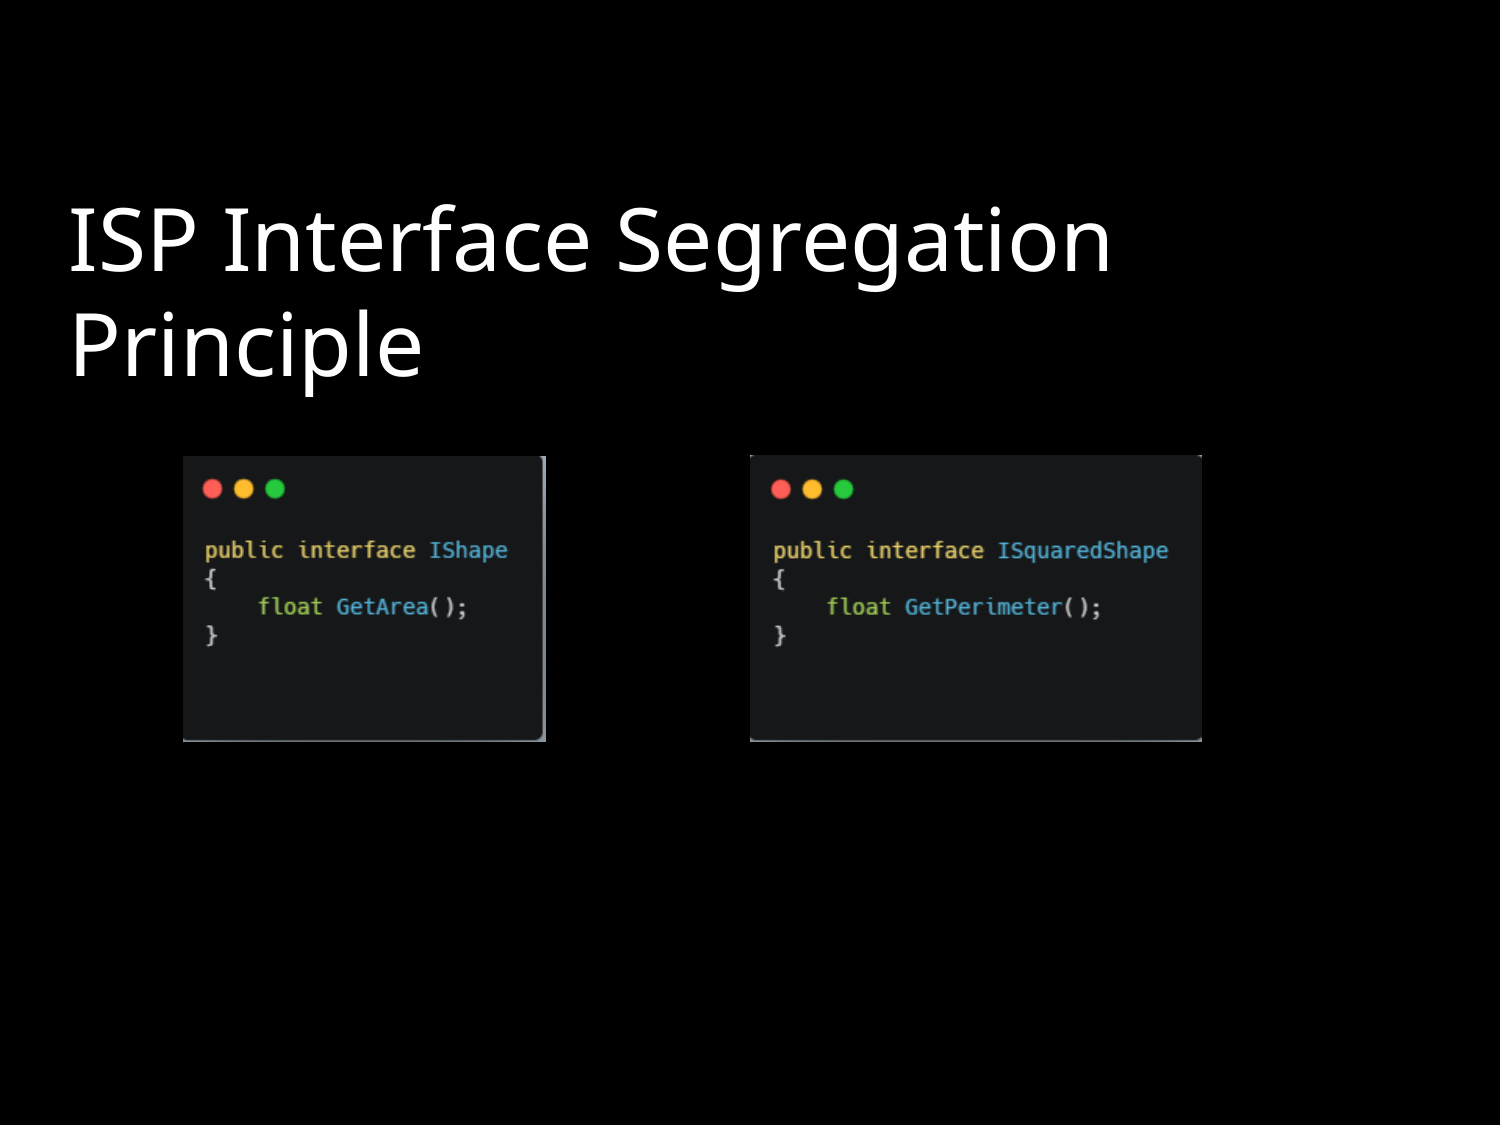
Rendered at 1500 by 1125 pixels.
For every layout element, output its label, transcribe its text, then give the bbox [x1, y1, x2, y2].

list ISP Interface Segregation Principle [53, 176, 1433, 313]
picture [182, 456, 546, 742]
picture [749, 454, 1202, 742]
